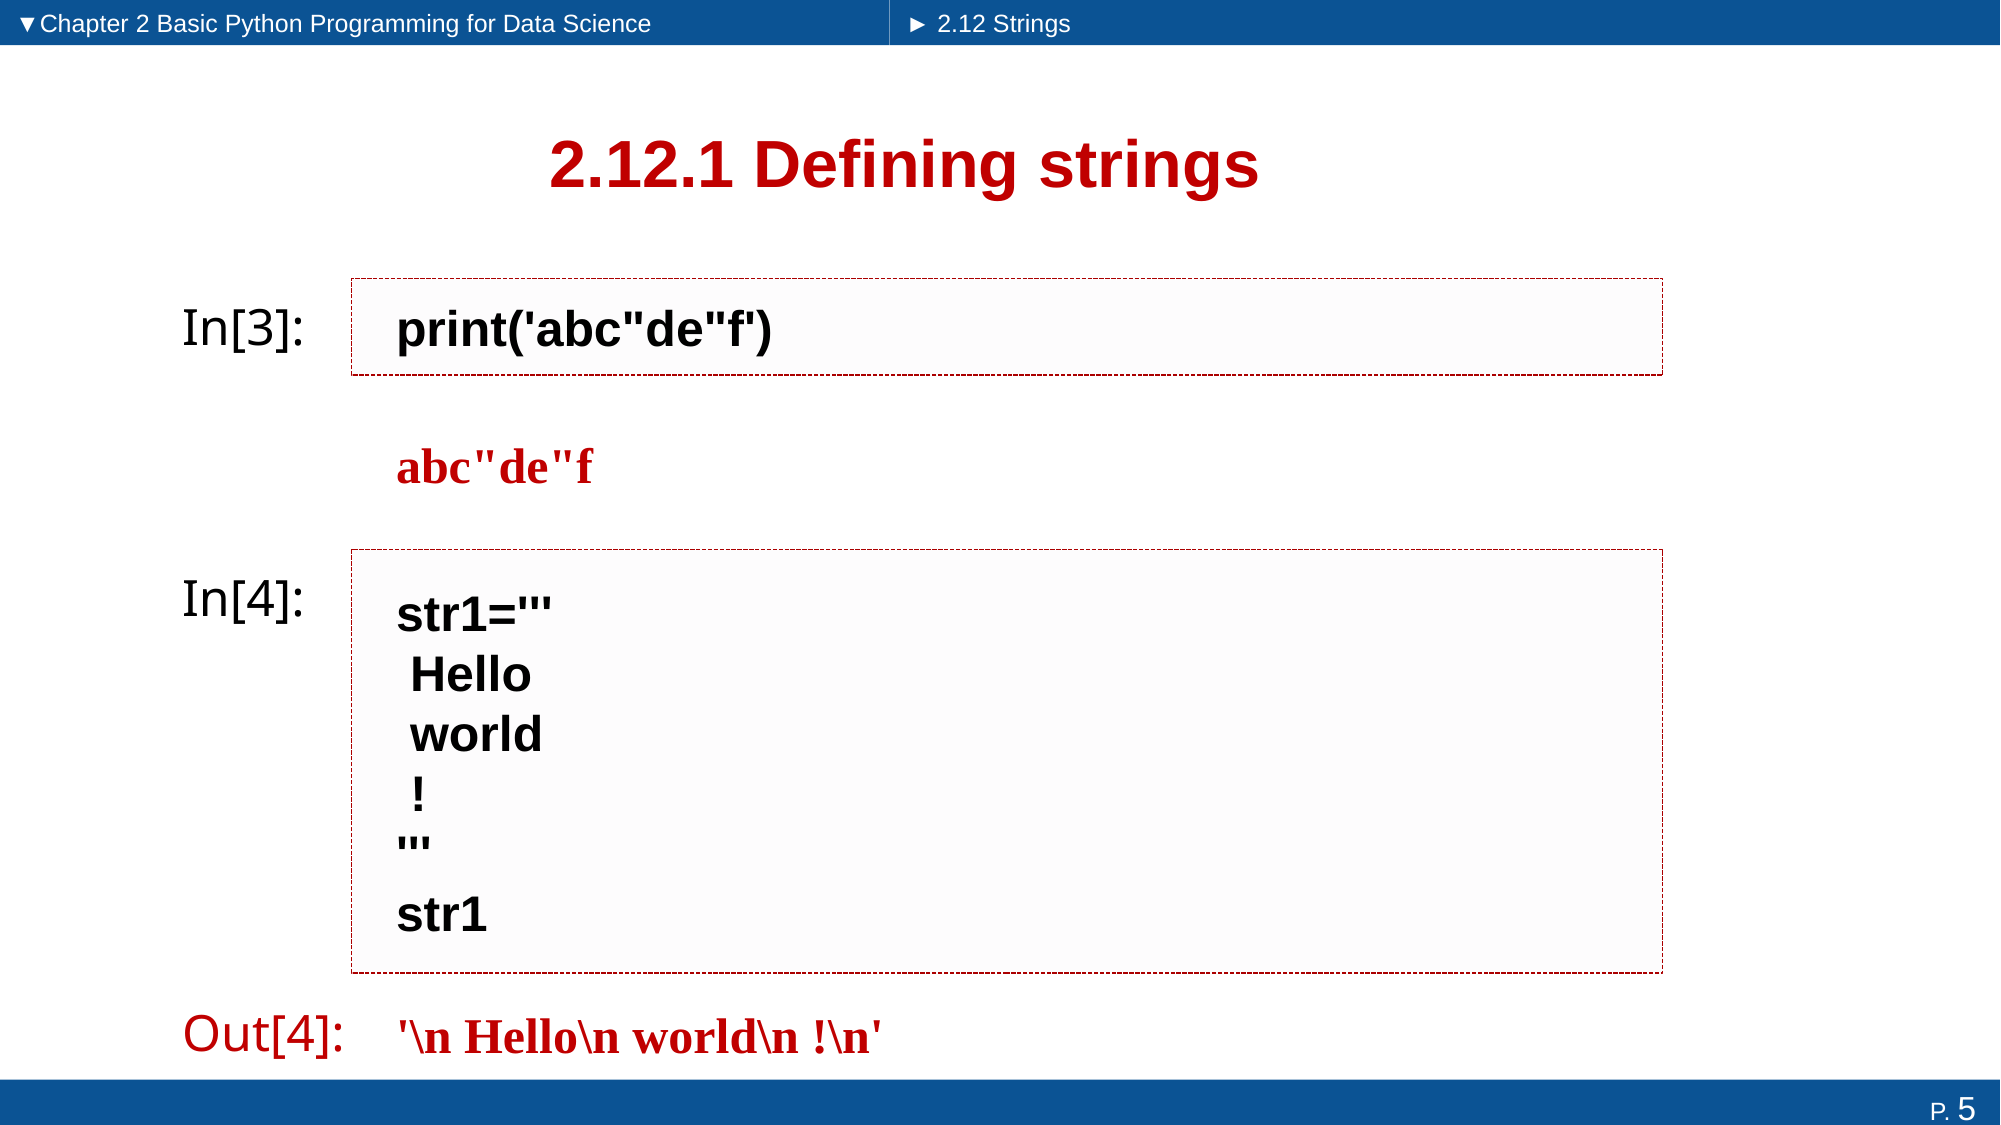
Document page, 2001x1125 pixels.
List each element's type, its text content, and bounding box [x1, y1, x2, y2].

list ► 2.12 Strings [890, 0, 1249, 43]
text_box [167, 278, 1663, 513]
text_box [167, 549, 1663, 1082]
title 2.12.1 Defining strings [101, 92, 1710, 229]
list ▼Chapter 2 Basic Python Programming for Data Science [0, 0, 725, 43]
